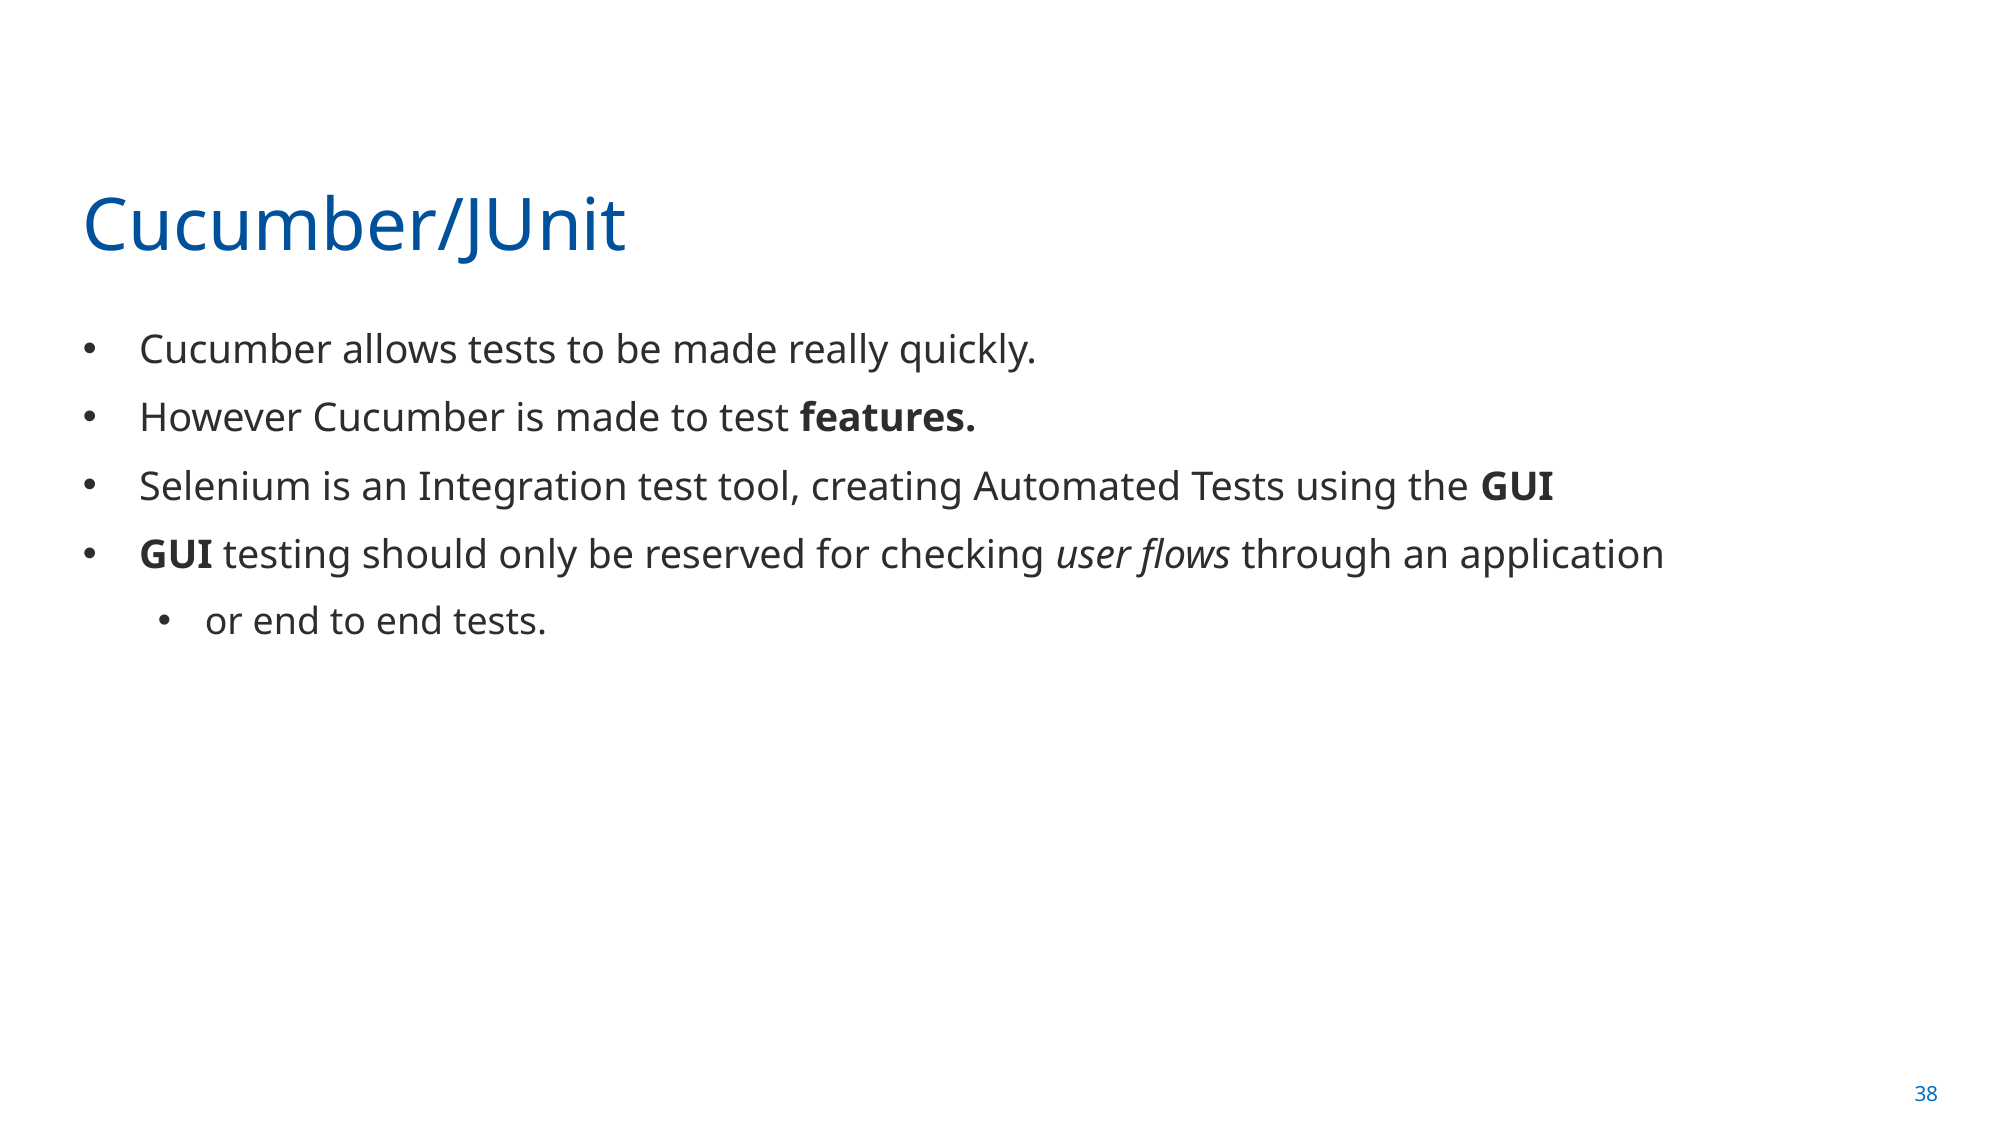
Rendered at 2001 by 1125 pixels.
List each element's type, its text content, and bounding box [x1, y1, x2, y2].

title Cucumber/JUnit [67, 170, 1565, 273]
list Cucumber allows tests to be made really quickly. However Cucumber is made to test features. Selenium is an Integration test tool, creating Automated Tests using the GUI GUI testing should only be reserved for checking user flows through an application or end to end tests. [67, 316, 1939, 1063]
